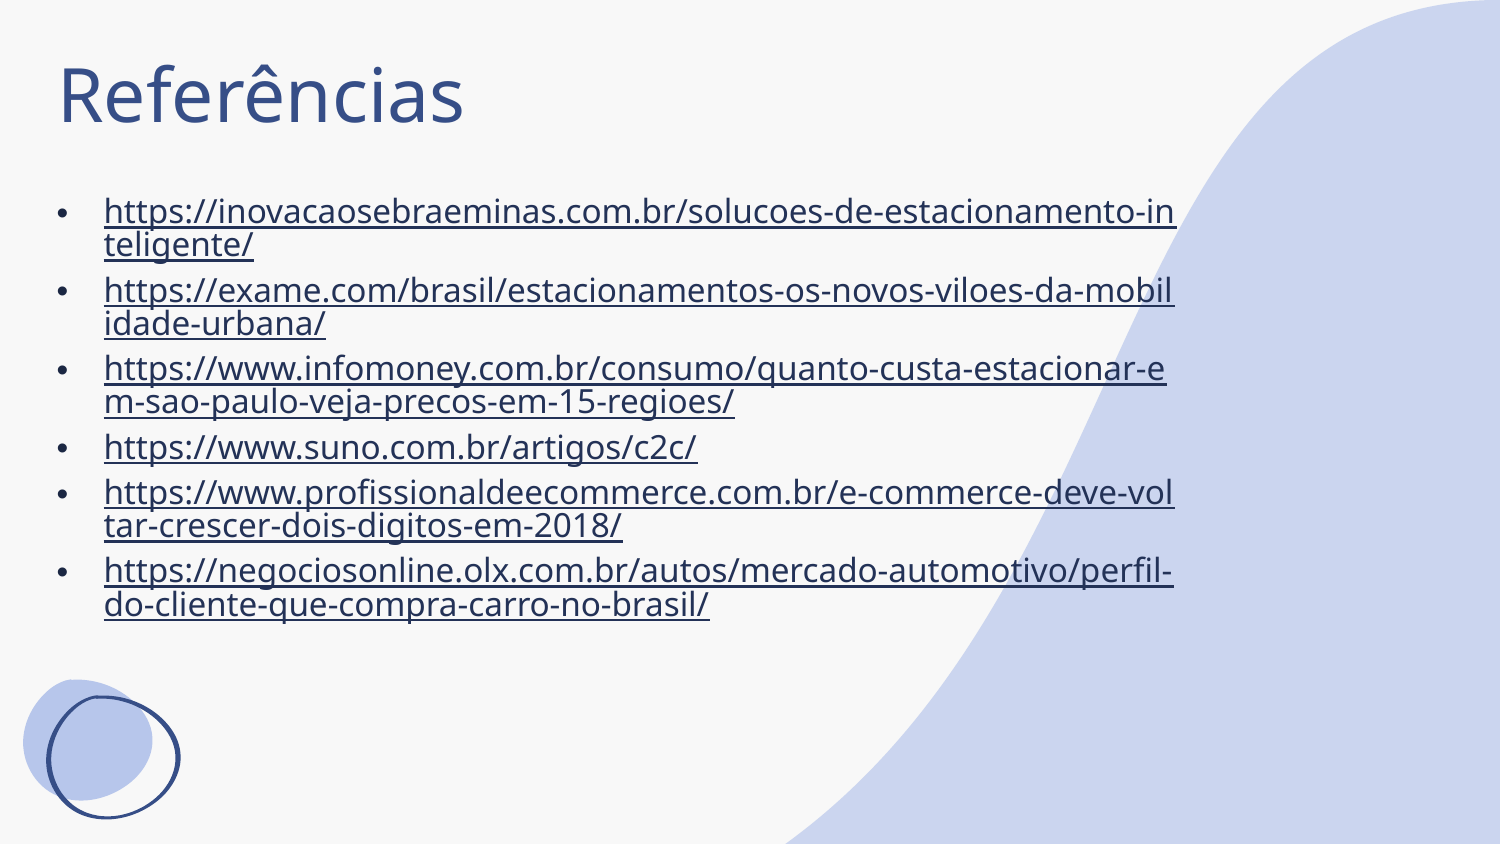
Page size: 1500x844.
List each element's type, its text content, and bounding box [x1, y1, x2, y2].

title Referências [41, 32, 1315, 134]
text_box https://inovacaosebraeminas.com.br/solucoes-de-estacionamento-inteligente/ https://exame.com/brasil/estacionamentos-os-novos-viloes-da-mobilidade-urbana/ https://www.infomoney.com.br/consumo/quanto-custa-estacionar-em-sao-paulo-veja-precos-em-15-regioes/ https://www.suno.com.br/artigos/c2c/ https://www.profissionaldeecommerce.com.br/e-commerce-deve-voltar-crescer-dois-digitos-em-2018/ https://negociosonline.olx.com.br/autos/mercado-automotivo/perfil-do-cliente-que-compra-carro-no-brasil/ [41, 182, 1193, 470]
